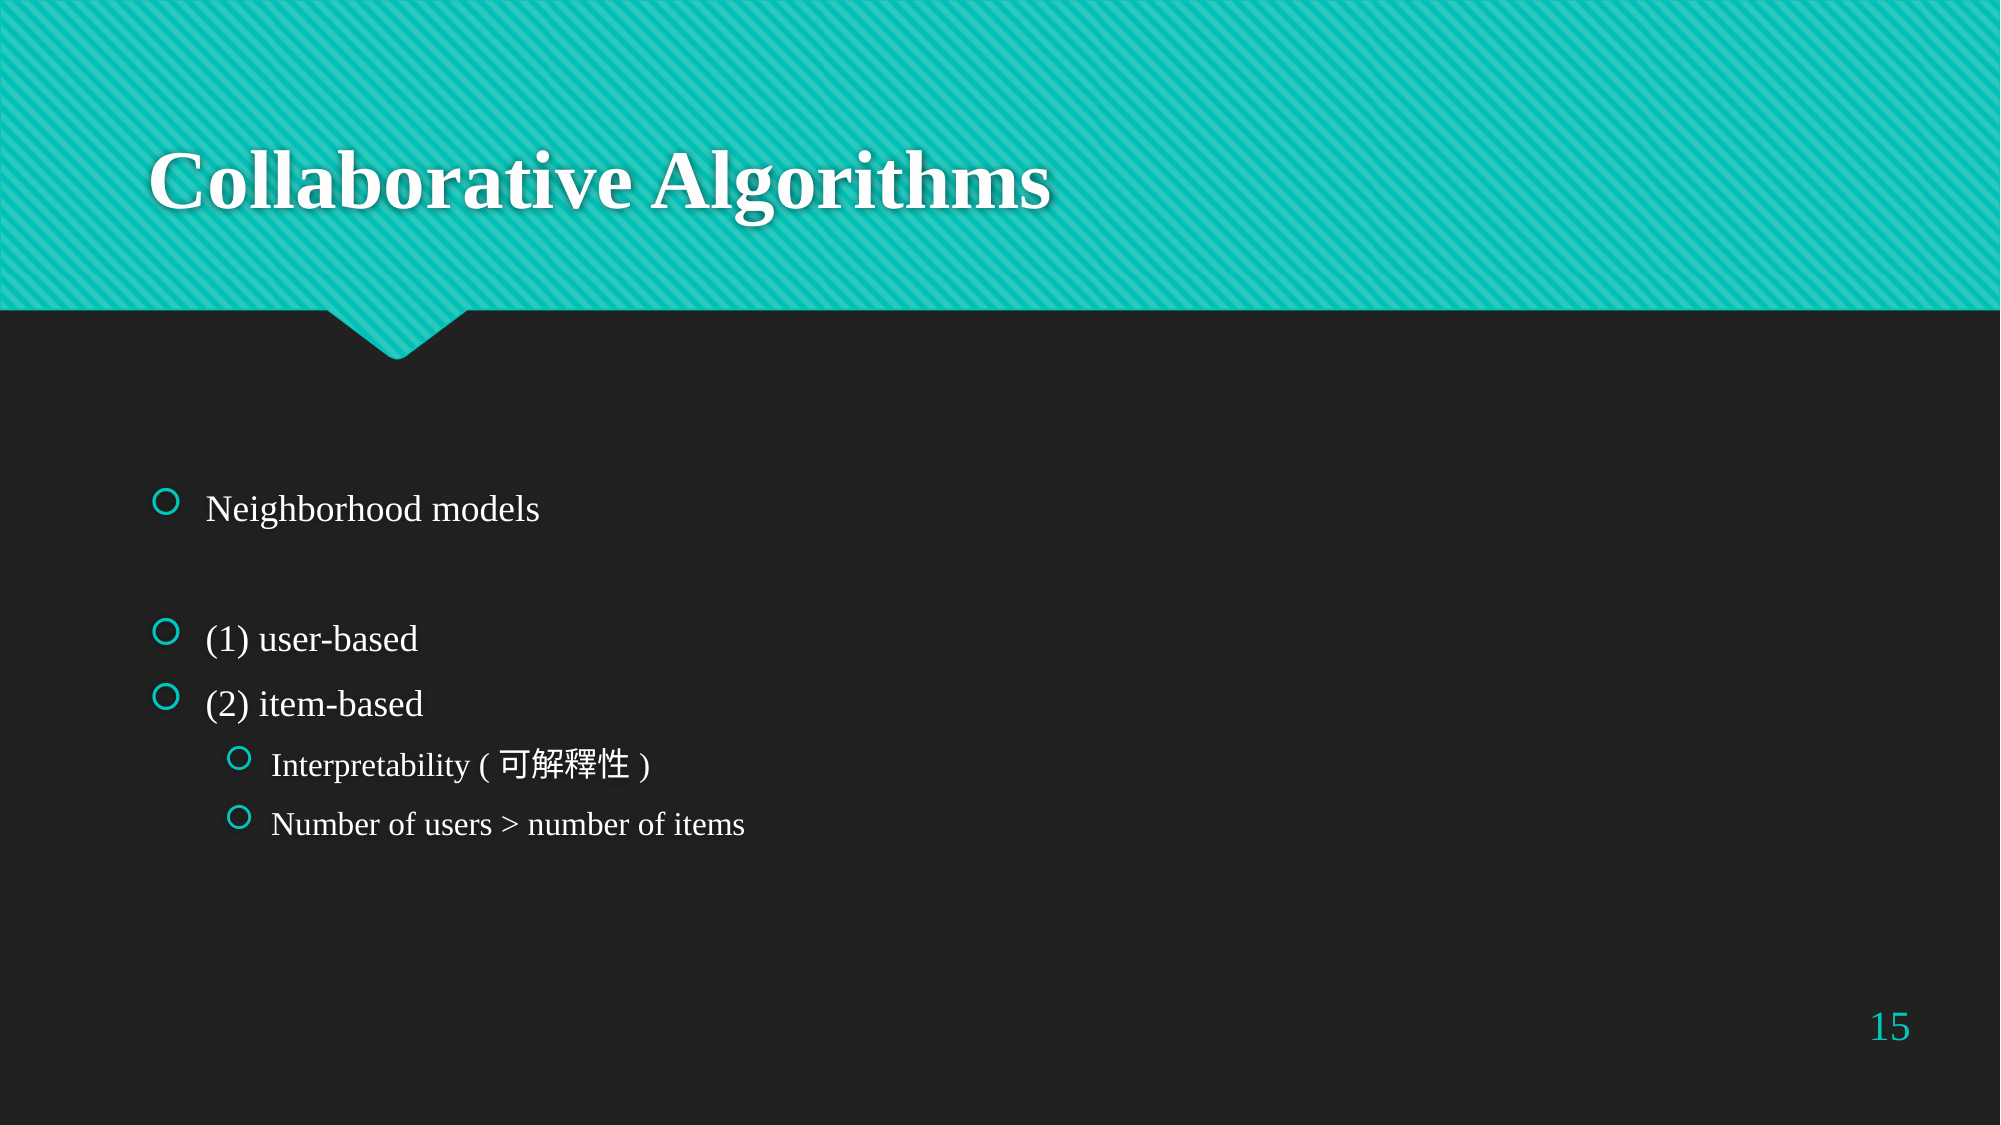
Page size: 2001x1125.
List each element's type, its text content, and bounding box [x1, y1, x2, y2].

title Collaborative Algorithms [132, 73, 1868, 233]
slide_number 15 [1751, 970, 1926, 1051]
list Neighborhood models (1) user-based (2) item-based Interpretability (可解釋性) Number of users > number of items [134, 364, 1866, 962]
